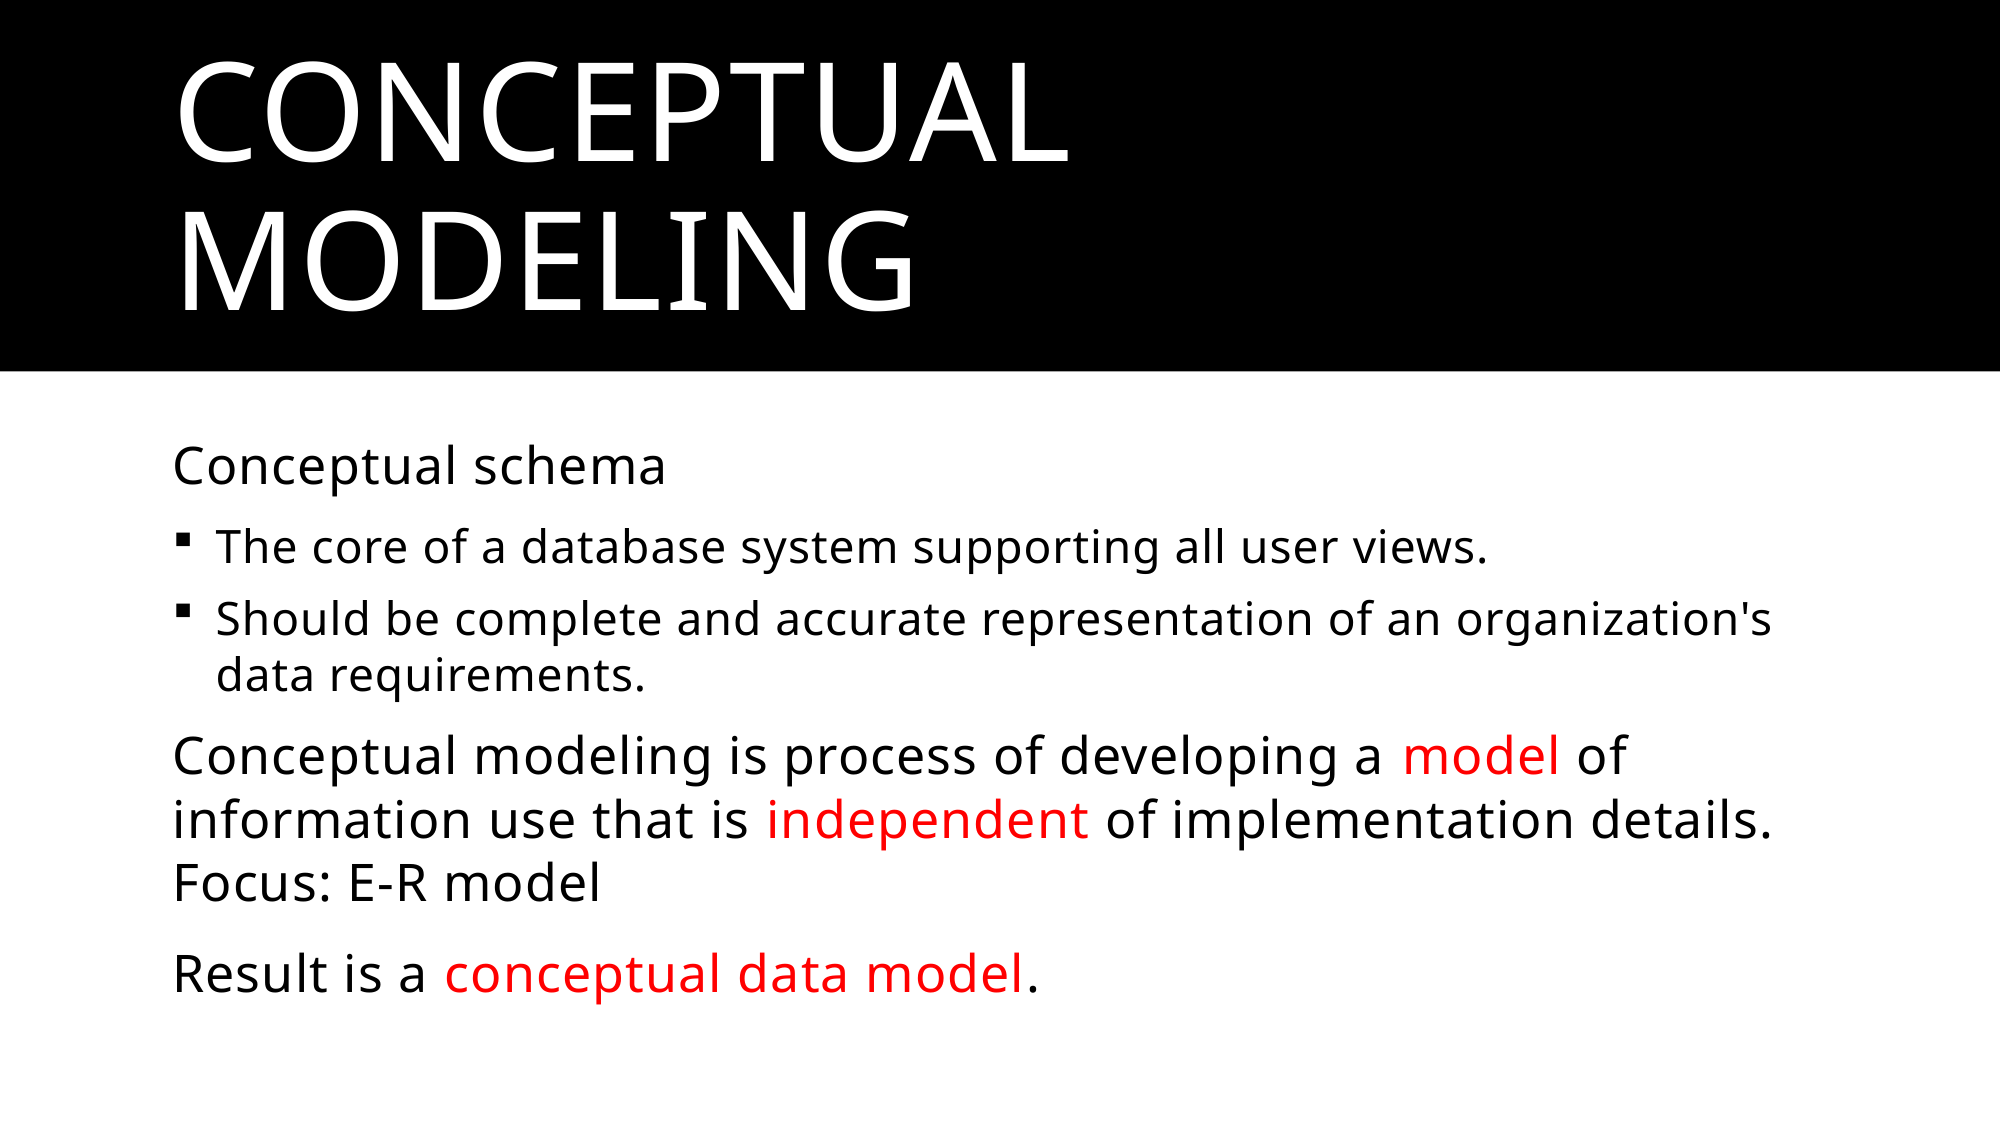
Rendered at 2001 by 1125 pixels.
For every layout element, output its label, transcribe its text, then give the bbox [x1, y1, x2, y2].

title Conceptual modeling [157, 52, 1842, 332]
list Conceptual schema The core of a database system supporting all user views. Should be complete and accurate representation of an organization's data requirements. Conceptual modeling is process of developing a model of information use that is independent of implementation details. Focus: E-R model Result is a conceptual data model. [157, 424, 1842, 1014]
